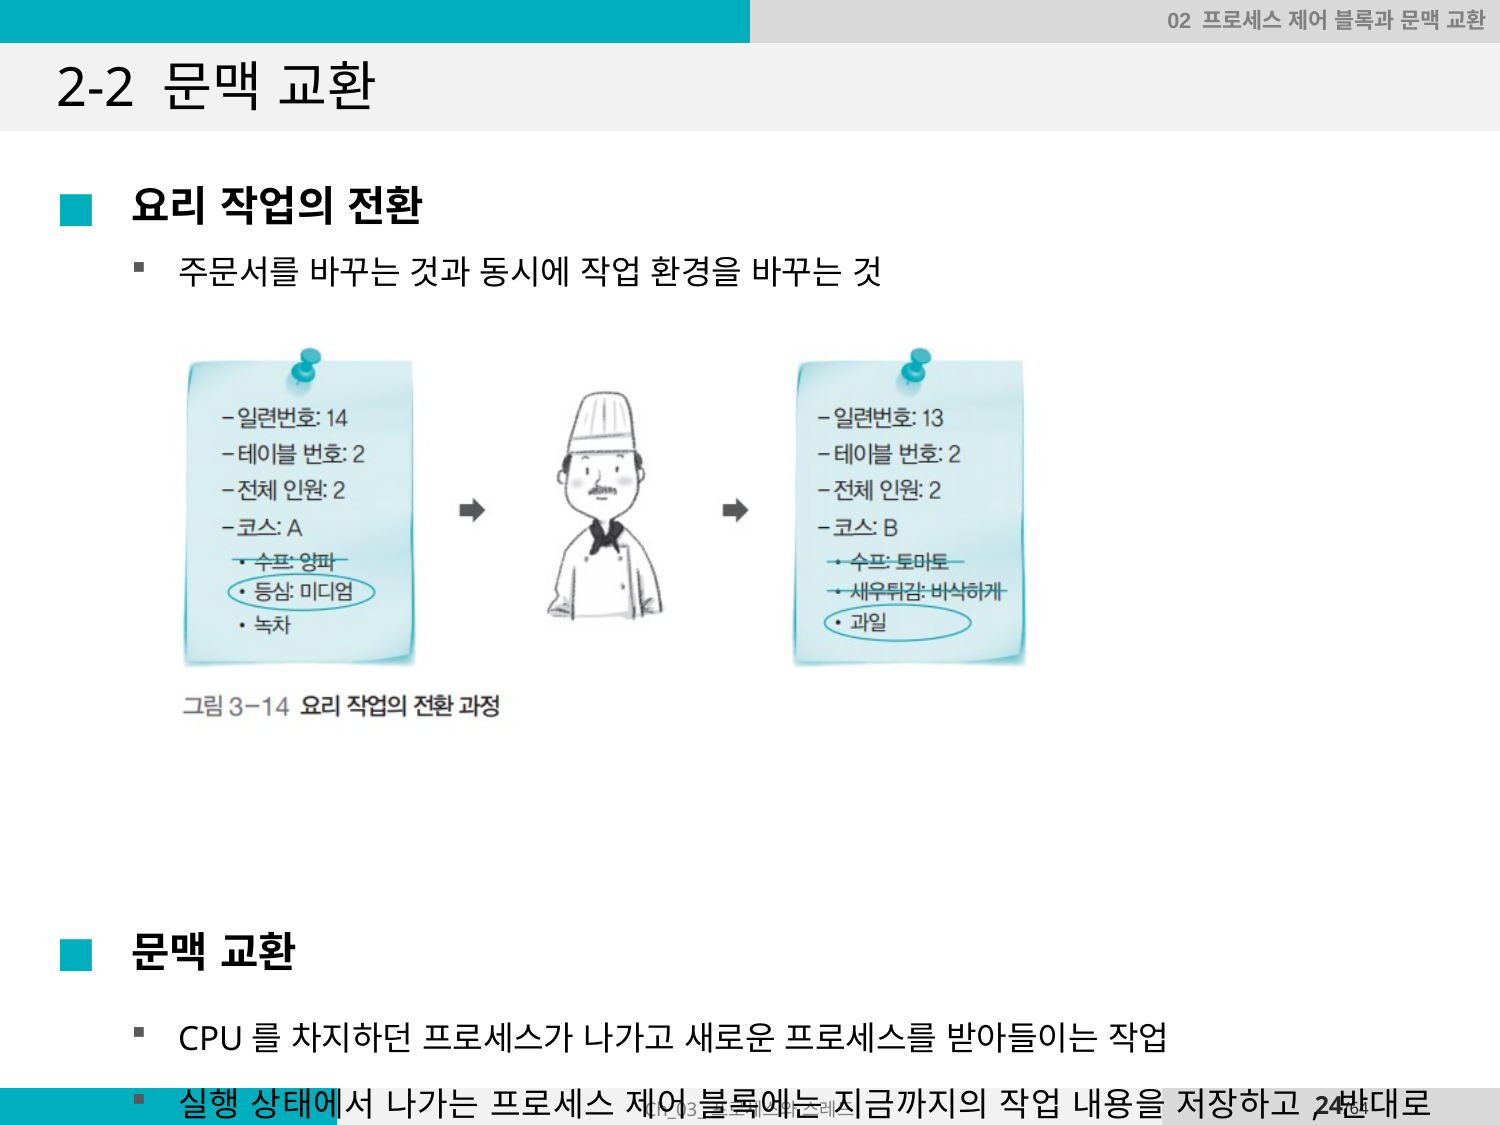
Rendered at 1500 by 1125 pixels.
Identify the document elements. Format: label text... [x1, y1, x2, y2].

picture [170, 326, 1041, 729]
title 2-2 문맥 교환 [41, 42, 1459, 128]
text_box 02 프로세스 제어 블록과 문맥 교환 [1104, 0, 1500, 41]
list 요리 작업의 전환 주문서를 바꾸는 것과 동시에 작업 환경을 바꾸는 것 문맥 교환 CPU를 차지하던 프로세스가 나가고 새로운 프로세스를 받아들이는 작업 실행 상태에서 나가는 프로세스 제어 블록에는 지금까지의 작업 내용을 저장하고, 반대로 실행 상태로 들어오는 프로세스 제어 블록의 내용으로 CPU가 다시 세팅 [41, 172, 1448, 1048]
